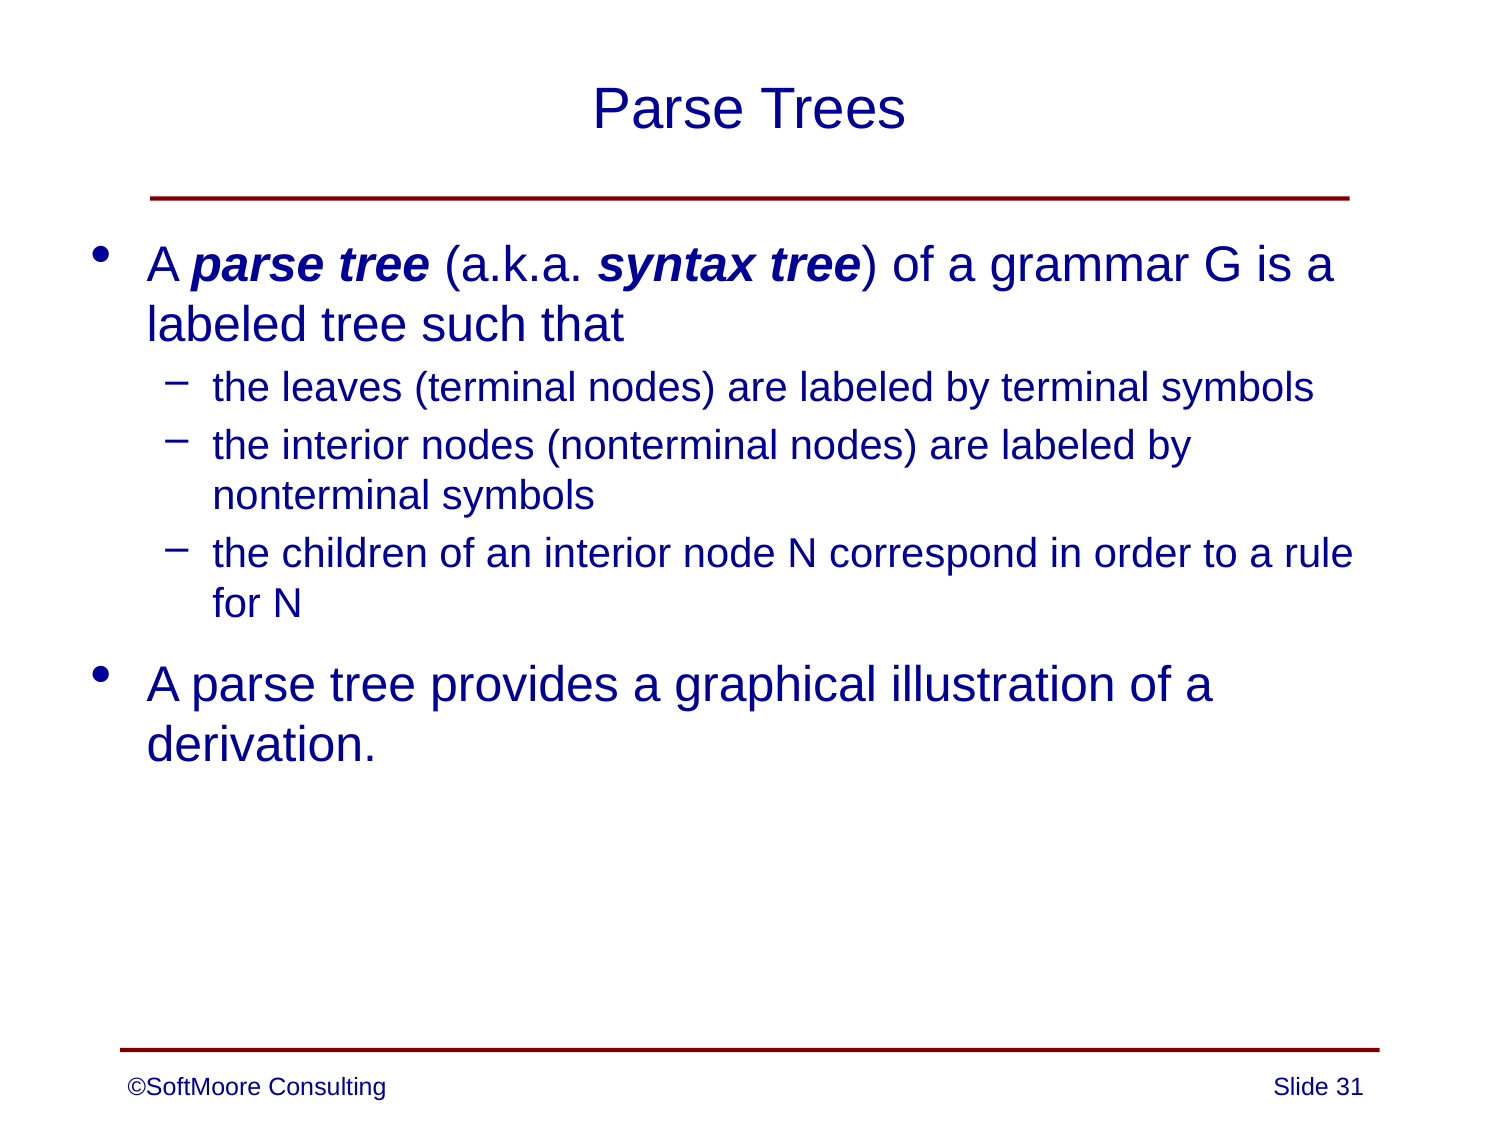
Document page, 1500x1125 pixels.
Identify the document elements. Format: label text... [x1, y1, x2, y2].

slide_number Slide 31 [1078, 1061, 1380, 1109]
list A parse tree (a.k.a. syntax tree) of a grammar G is a labeled tree such that the leaves (terminal nodes) are labeled by terminal symbols the interior nodes (nonterminal nodes) are labeled by nonterminal symbols the children of an interior node N correspond in order to a rule for N A parse tree provides a graphical illustration of a derivation. [74, 223, 1425, 1034]
title Parse Trees [149, 22, 1350, 188]
footer ©SoftMoore Consulting [111, 1061, 563, 1109]
